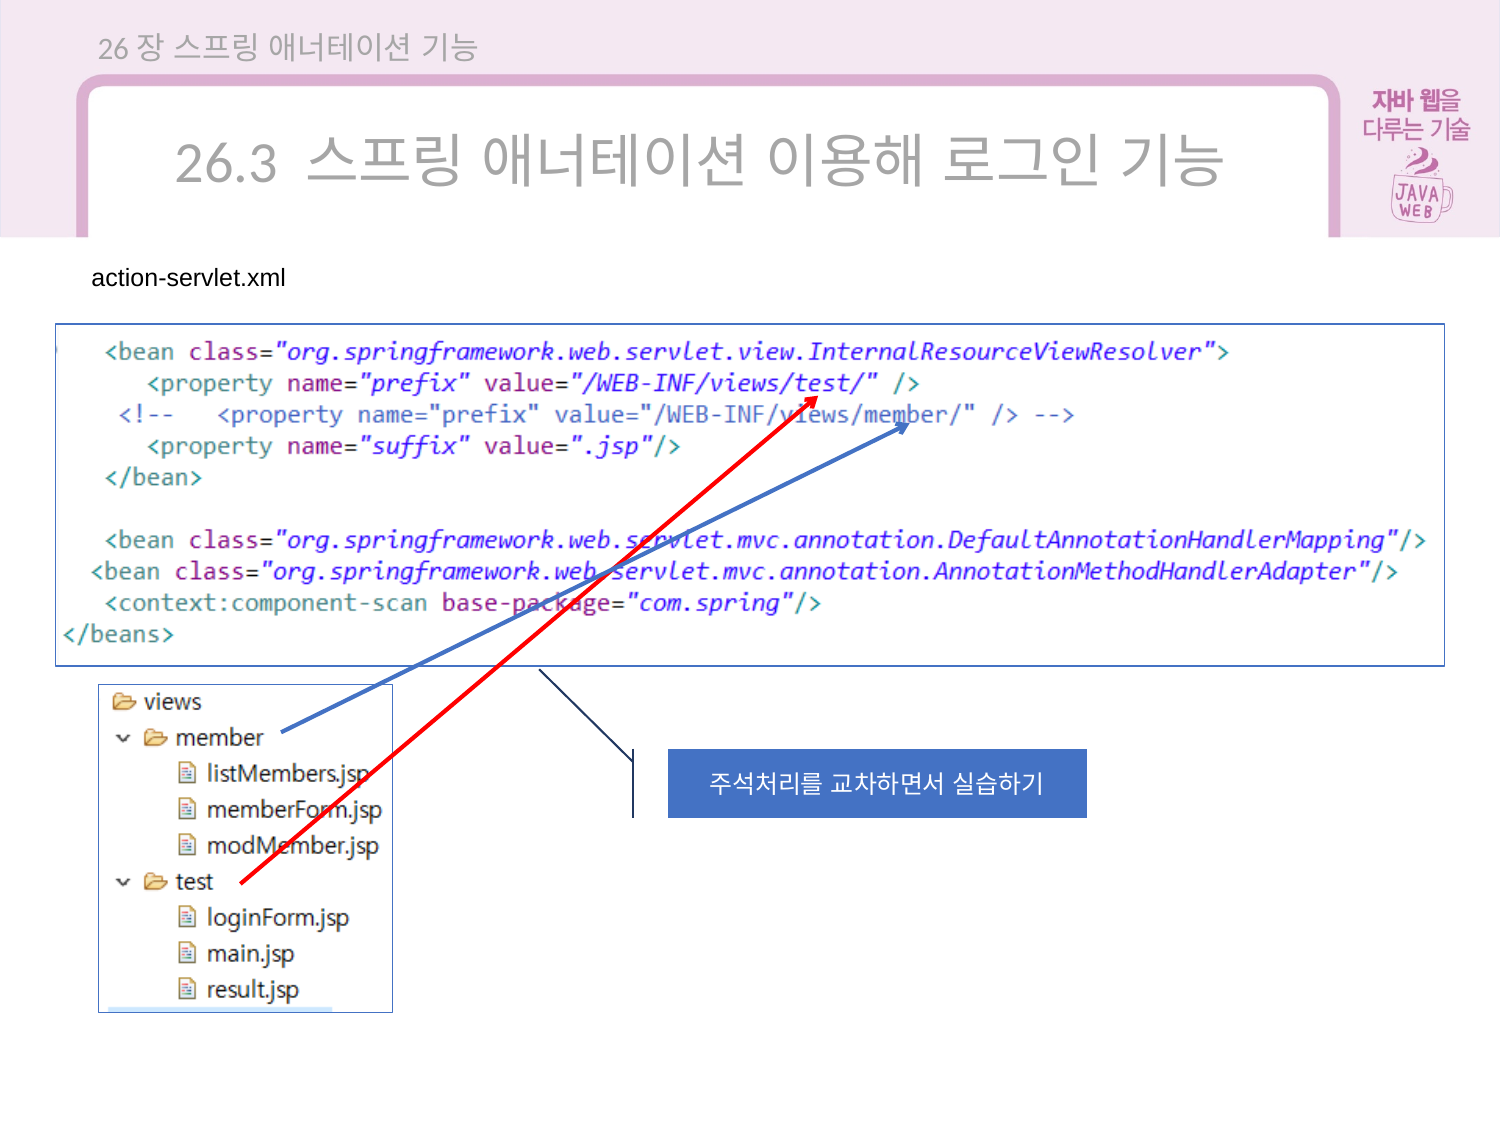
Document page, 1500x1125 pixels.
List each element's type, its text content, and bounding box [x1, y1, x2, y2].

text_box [240, 395, 819, 884]
text_box 26장 스프링 애너테이션 기능 [82, 0, 1133, 74]
text_box 26.3 스프링 애너테이션 이용해 로그인 기능 [96, 117, 1321, 202]
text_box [281, 423, 910, 733]
text_box 주석처리를 교차하면서 실습하기 [819, 749, 1087, 818]
picture [0, 0, 1500, 1125]
text_box action-servlet.xml [76, 254, 1320, 299]
